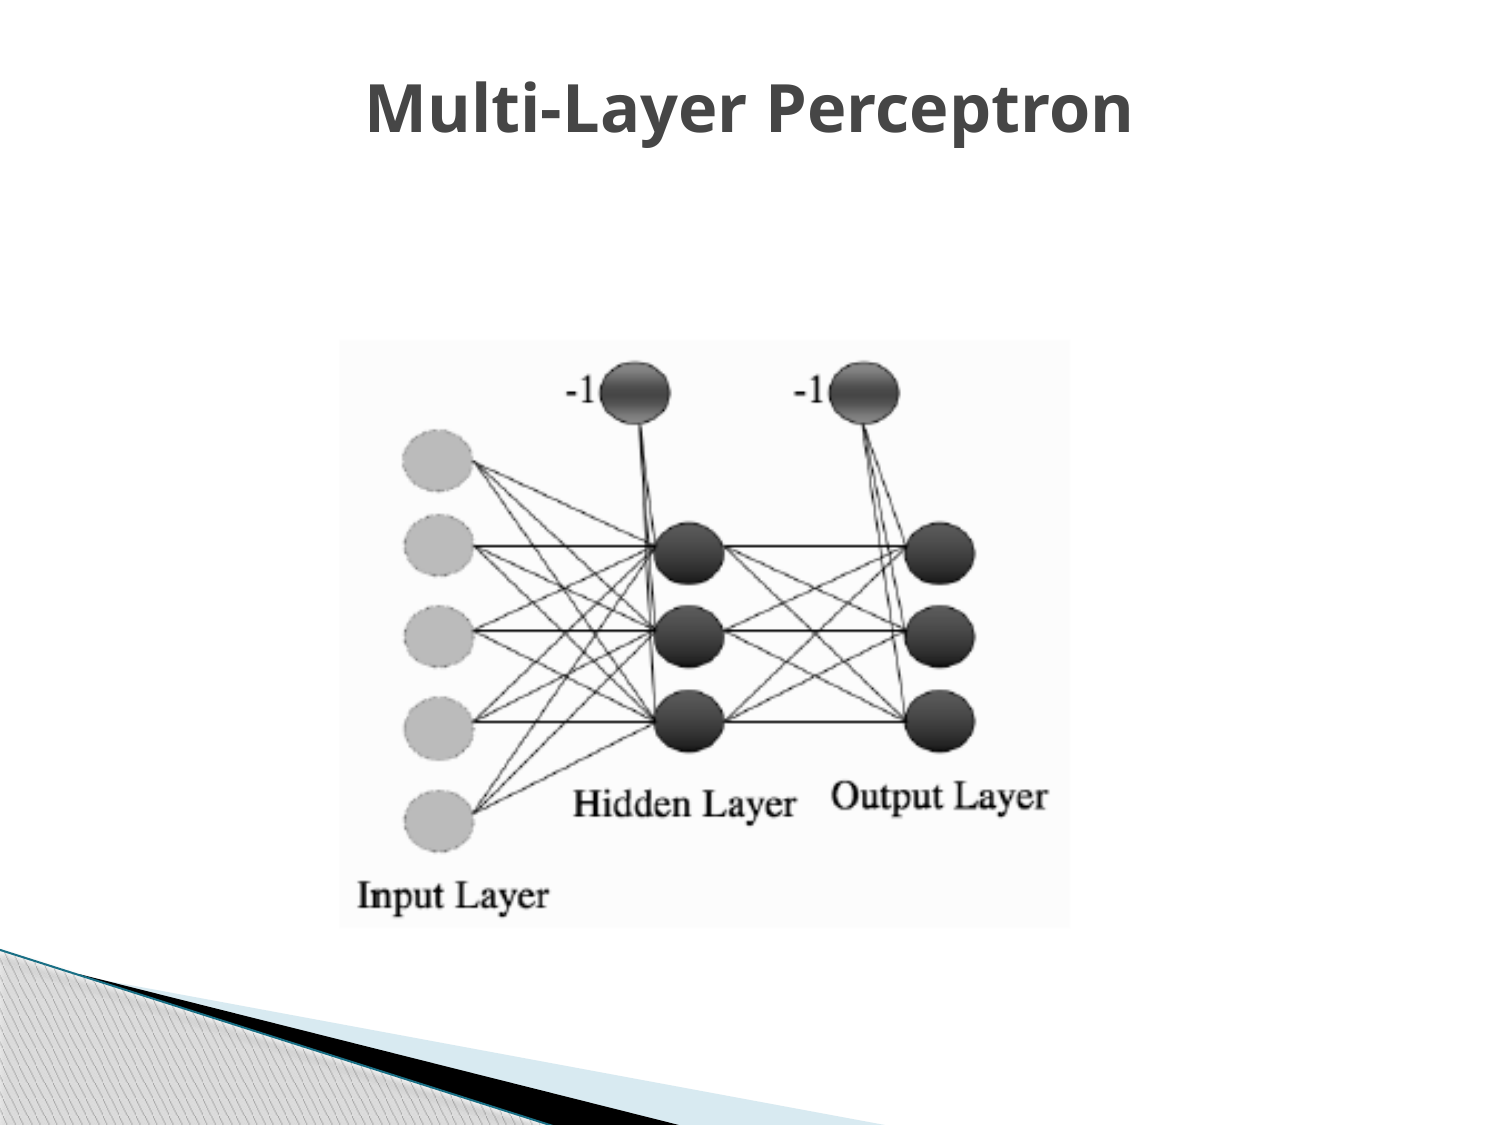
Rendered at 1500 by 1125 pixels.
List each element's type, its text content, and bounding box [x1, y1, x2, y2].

picture [287, 312, 1120, 944]
title Multi-Layer Perceptron [75, 12, 1425, 200]
